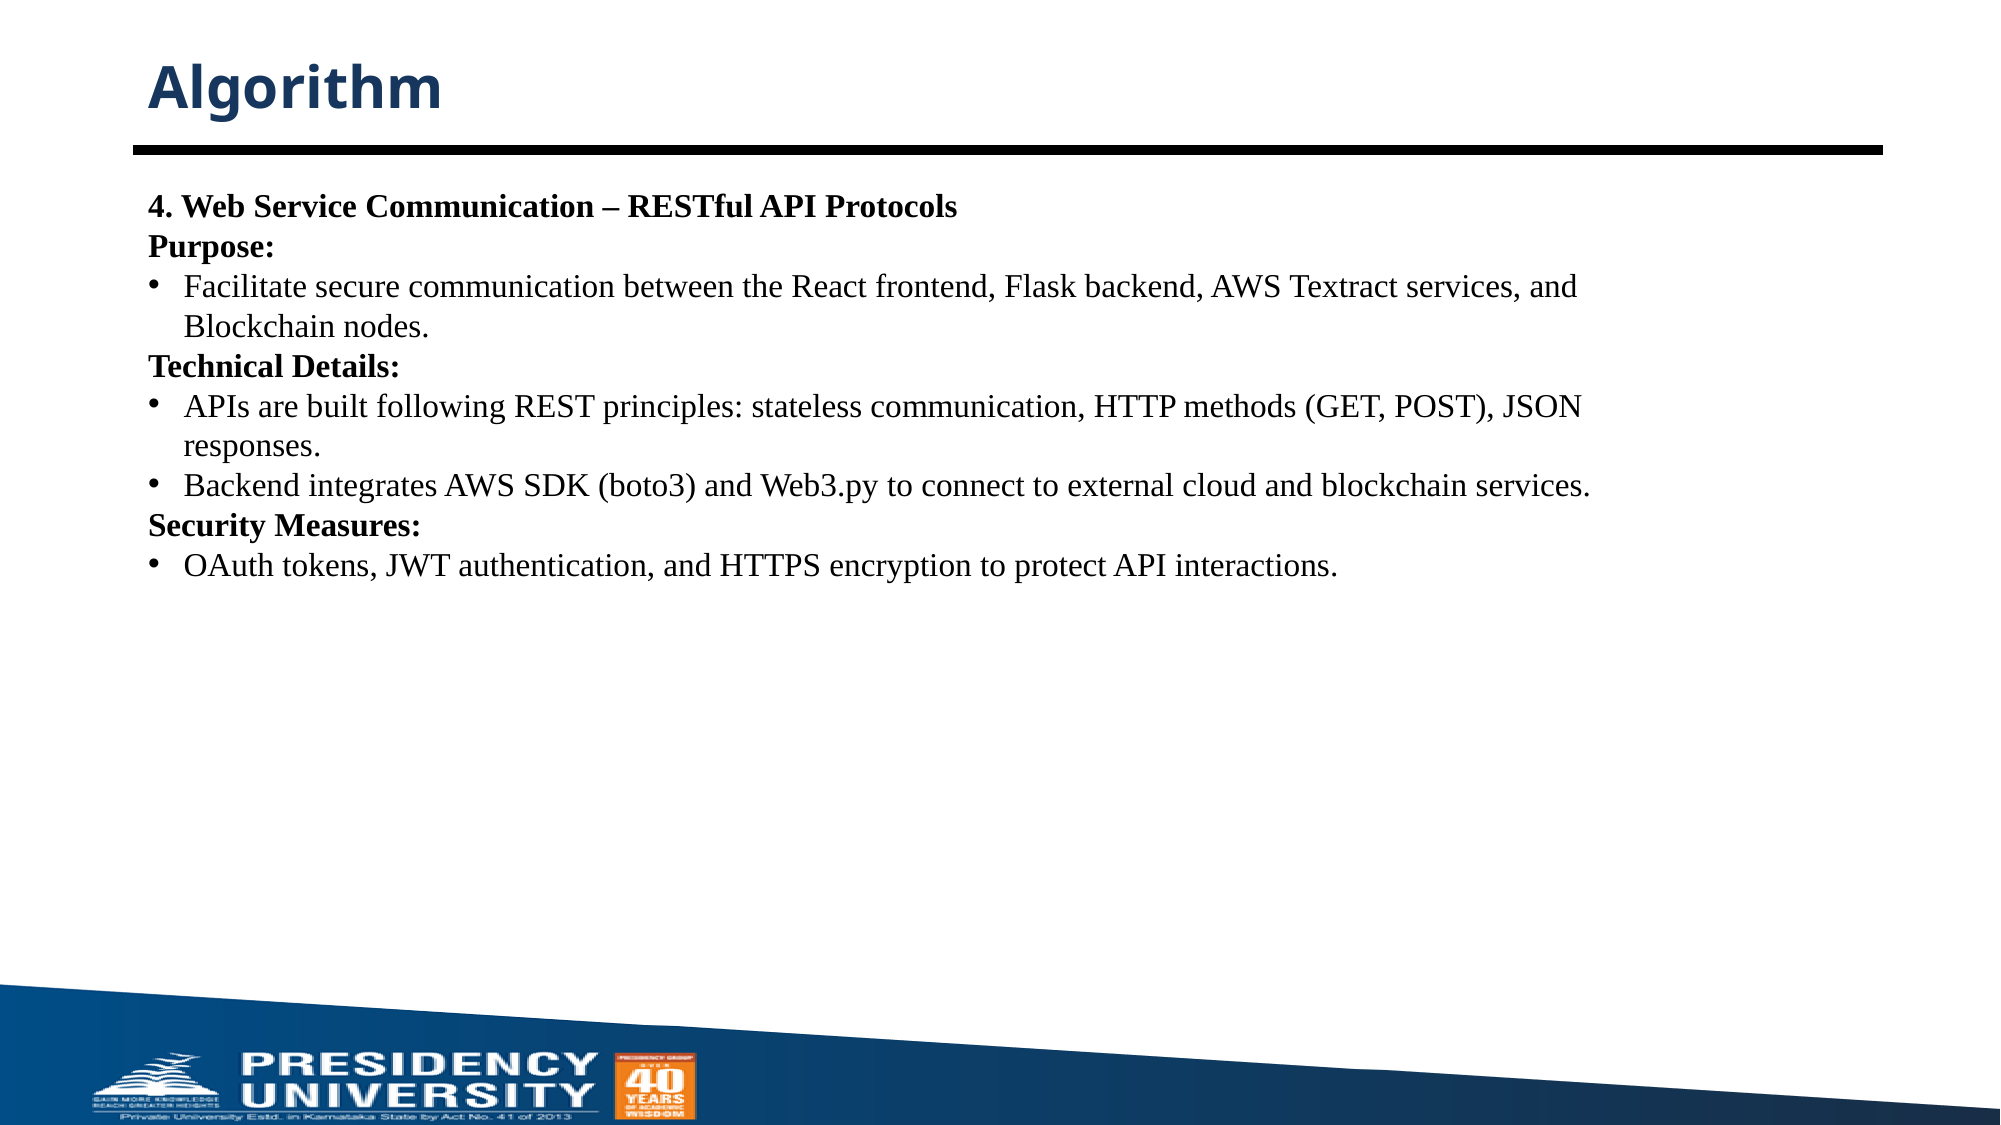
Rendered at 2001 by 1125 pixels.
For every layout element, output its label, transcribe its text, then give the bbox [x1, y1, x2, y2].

title Algorithm [133, 45, 1884, 125]
text_box 4. Web Service Communication – RESTful API Protocols Purpose: Facilitate secure communication between the React frontend, Flask backend, AWS Textract services, and Blockchain nodes. Technical Details: APIs are built following REST principles: stateless communication, HTTP methods (GET, POST), JSON responses. Backend integrates AWS SDK (boto3) and Web3.py to connect to external cloud and blockchain services. Security Measures: OAuth tokens, JWT authentication, and HTTPS encryption to protect API interactions. [133, 176, 1642, 591]
picture [0, 982, 2000, 1125]
